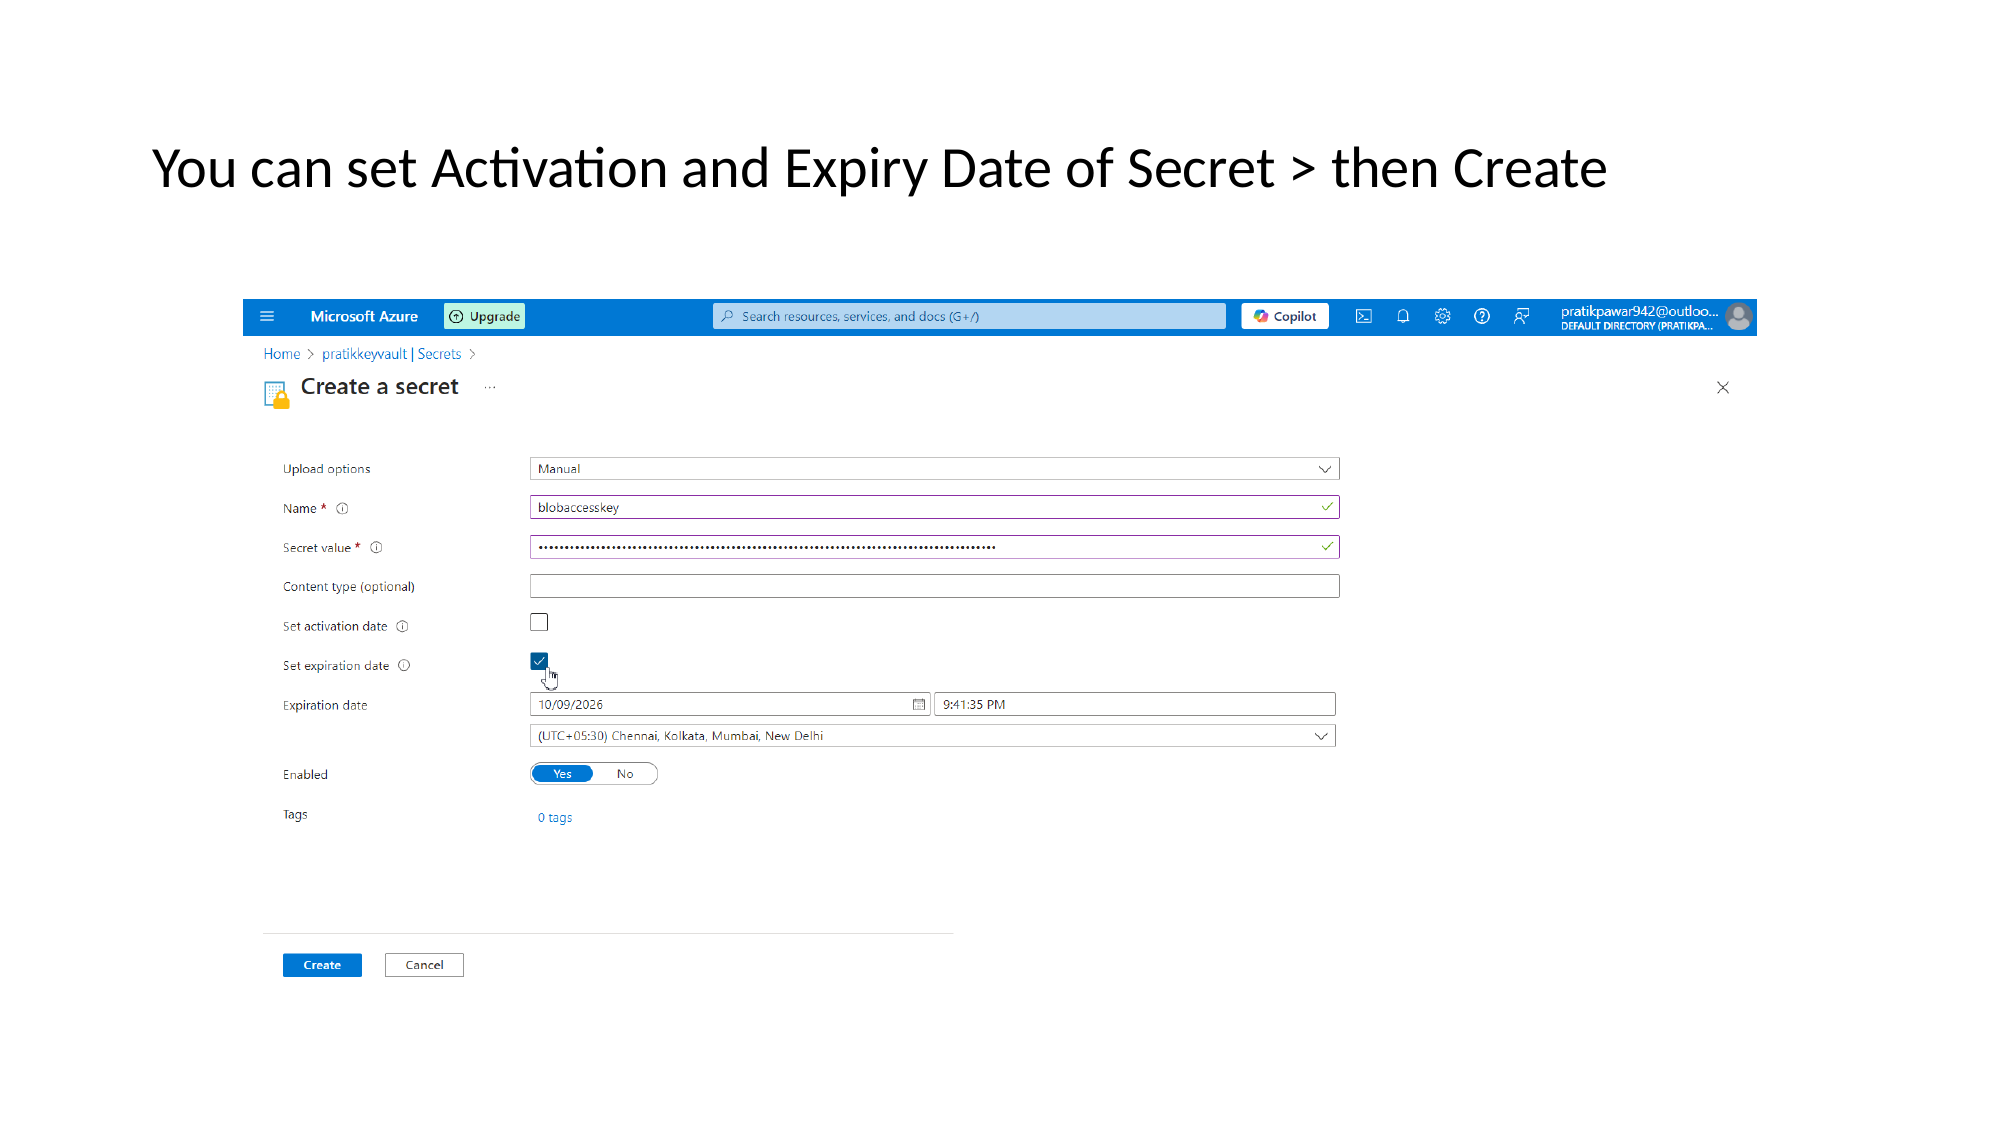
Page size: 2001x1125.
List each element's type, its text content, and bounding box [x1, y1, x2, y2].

title You can set Activation and Expiry Date of Secret > then Create [137, 59, 1863, 278]
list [243, 299, 1757, 1014]
